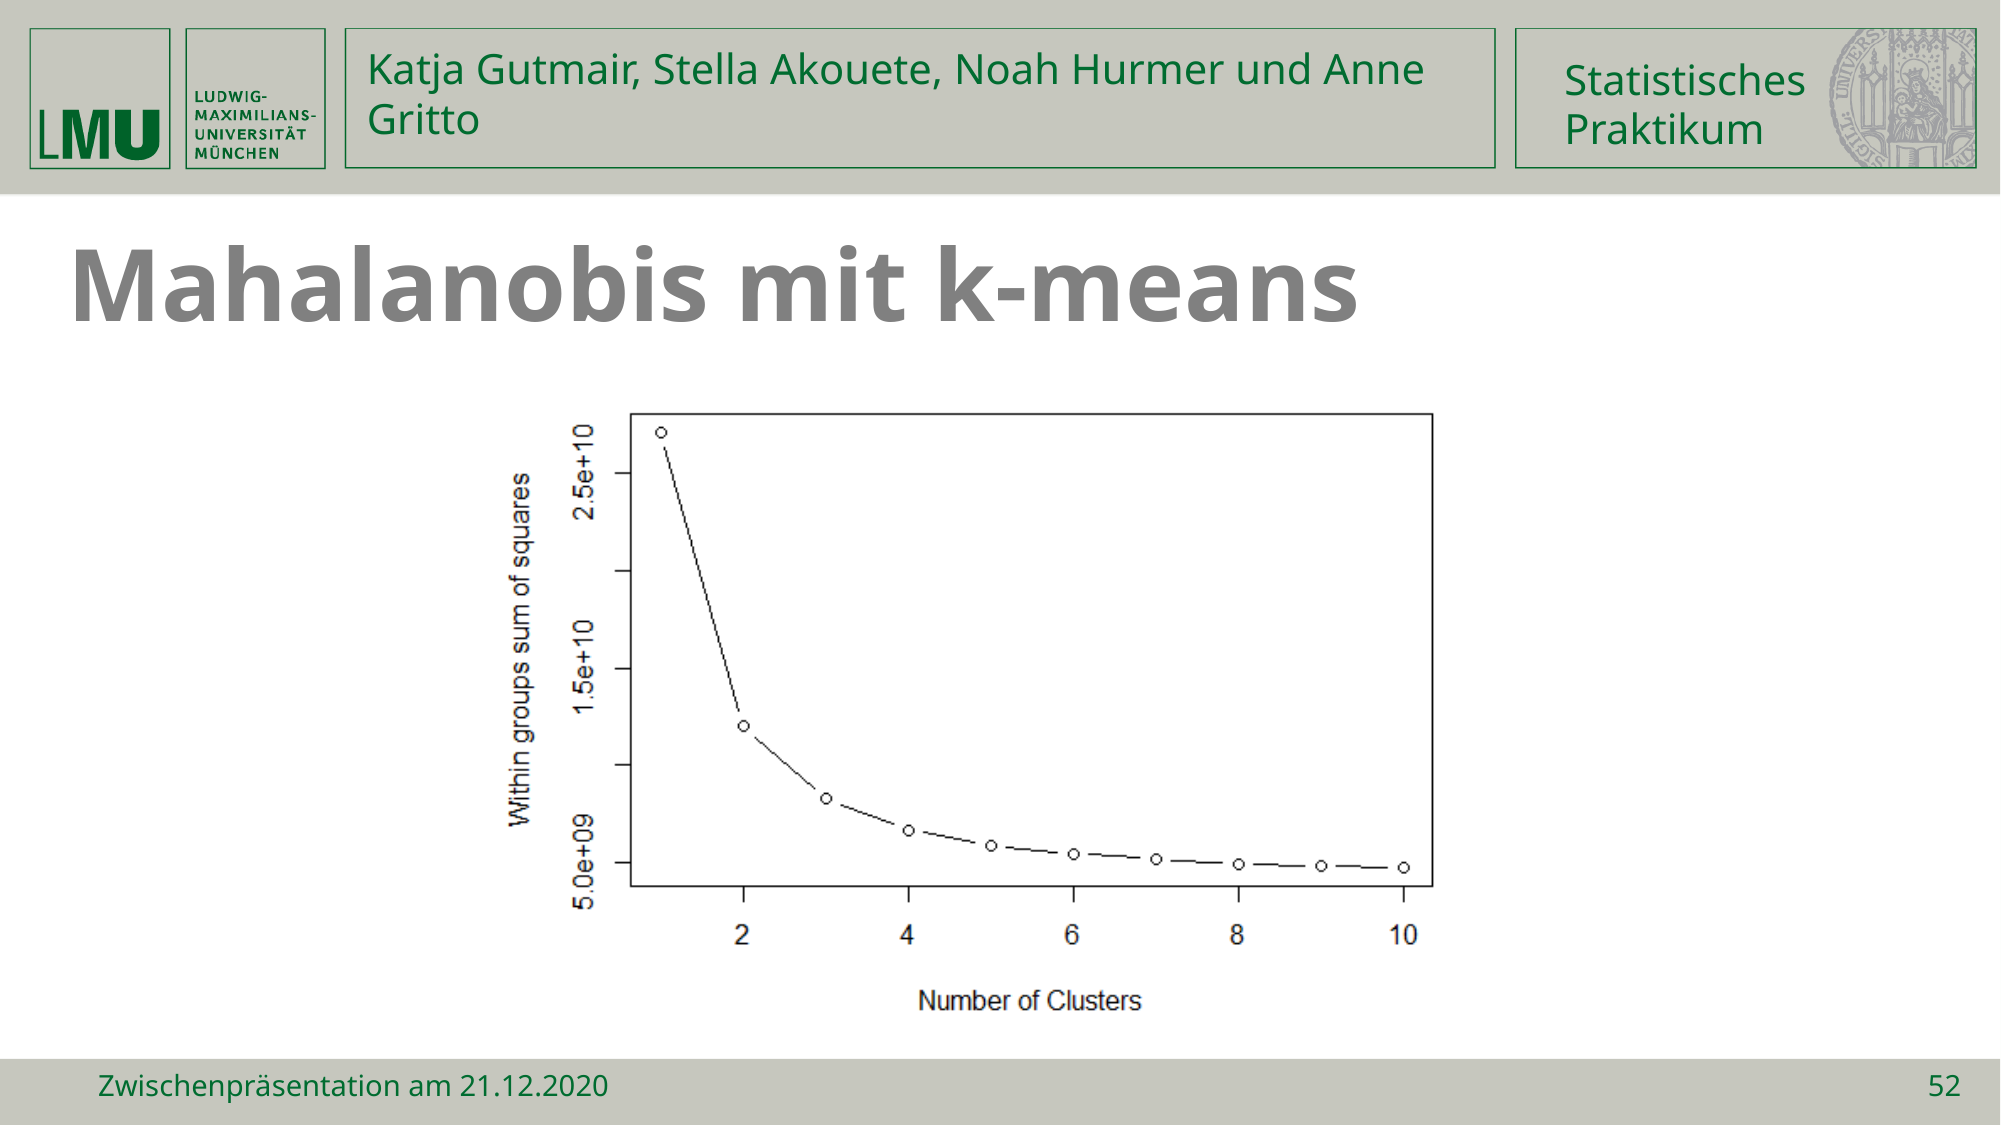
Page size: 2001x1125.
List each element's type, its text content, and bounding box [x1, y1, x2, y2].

text_box Statistisches Praktikum [1549, 46, 1833, 161]
text_box [1525, 30, 1821, 161]
picture [0, 0, 2001, 1125]
text_box Katja Gutmair, Stella Akouete, Noah Hurmer und Anne Gritto [352, 75, 1463, 150]
text_box Zwischenpräsentation am 21.12.2020 [83, 1059, 1775, 1108]
text_box 52 [1803, 1059, 1977, 1108]
text_box Mahalanobis mit k-means [52, 213, 1948, 339]
picture [498, 337, 1502, 1028]
